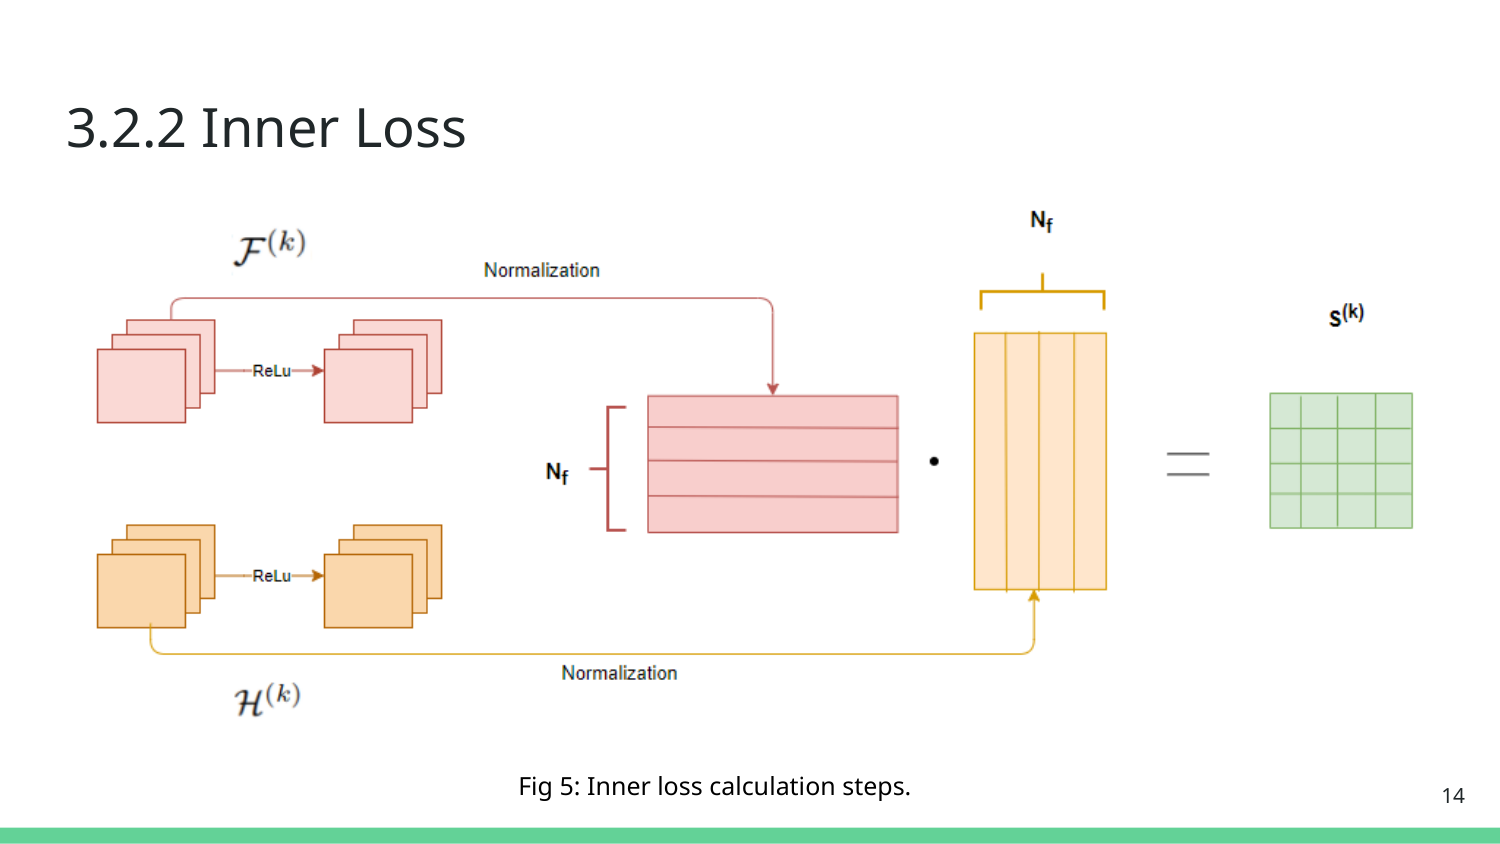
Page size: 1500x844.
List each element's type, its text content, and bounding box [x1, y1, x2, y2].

picture [40, 198, 1460, 741]
text_box Fig 5: Inner loss calculation steps. [503, 755, 1131, 816]
text_box 3.2.2 Inner Loss [51, 77, 750, 173]
slide_number ‹#› [1389, 764, 1480, 830]
